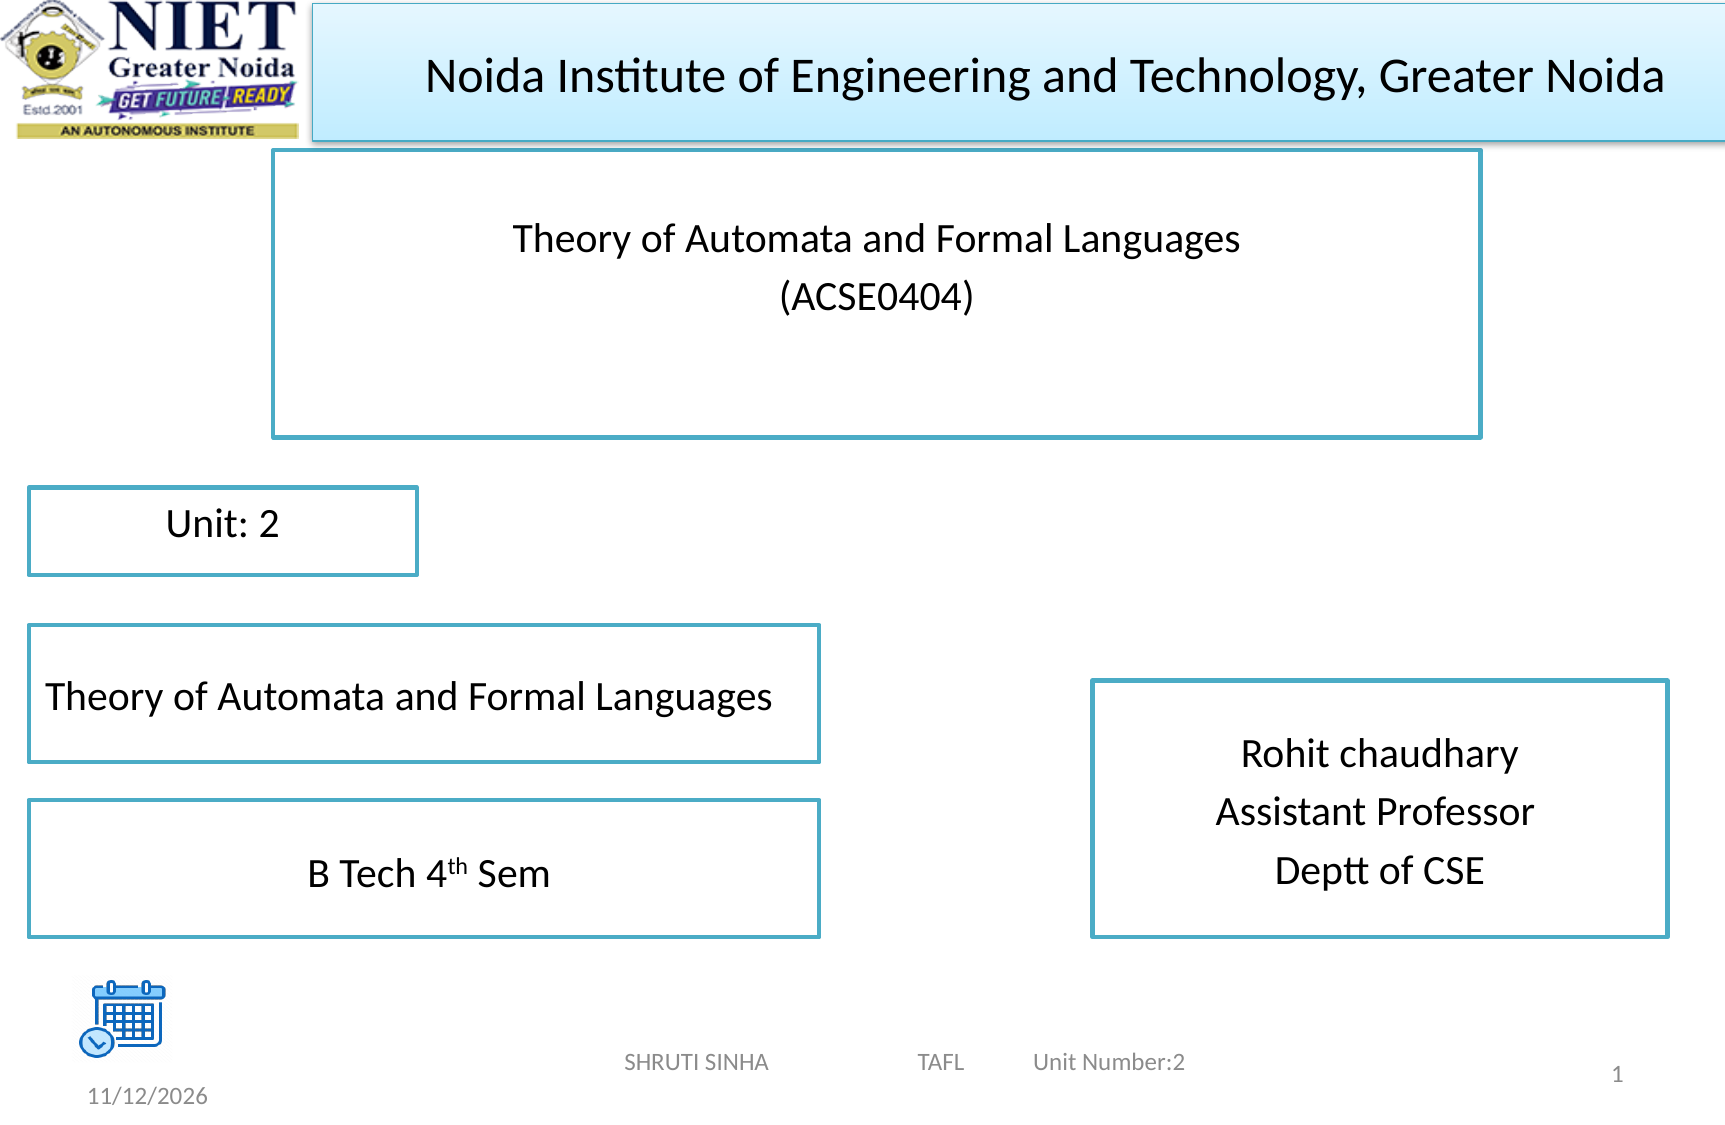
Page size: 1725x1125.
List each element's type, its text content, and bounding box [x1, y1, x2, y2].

text_box Noida Institute of Engineering and Technology, Greater Noida [312, 3, 1725, 142]
picture [71, 974, 173, 1063]
picture [0, 0, 299, 140]
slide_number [71, 1065, 475, 1125]
footer SHRUTI SINHA TAFL Unit Number:2 [431, 1029, 1381, 1090]
text_box B Tech 4th Sem [27, 798, 821, 939]
text_box Rohit chaudhary Assistant Professor Deptt of CSE [1090, 678, 1670, 939]
text_box Theory of Automata and Formal Languages [27, 623, 821, 764]
subtitle Theory of Automata and Formal Languages (ACSE0404) [271, 148, 1483, 440]
slide_number 1 [1236, 1042, 1639, 1103]
text_box Unit: 2 [27, 485, 419, 577]
